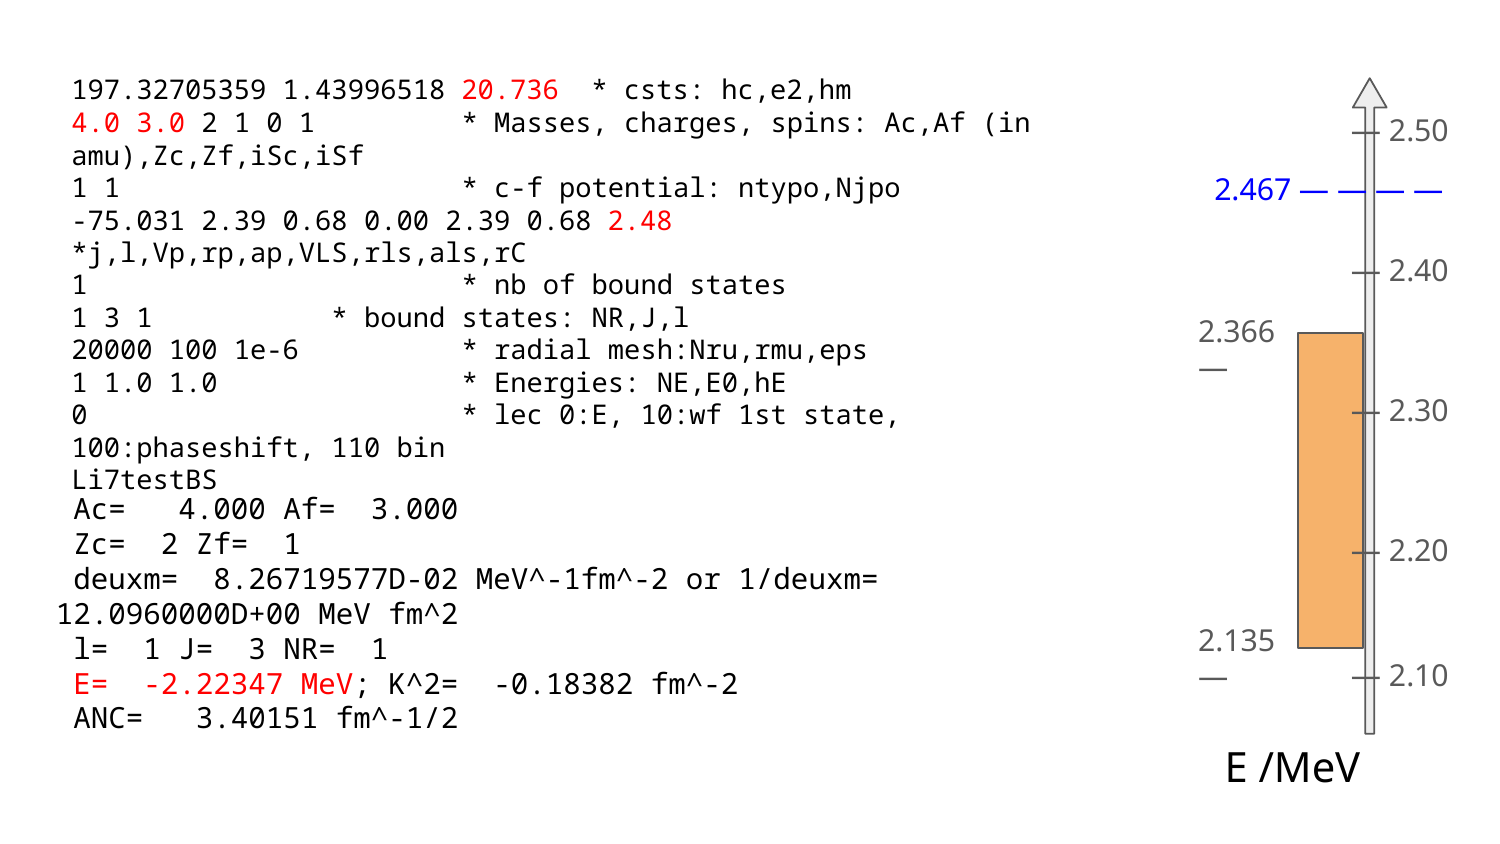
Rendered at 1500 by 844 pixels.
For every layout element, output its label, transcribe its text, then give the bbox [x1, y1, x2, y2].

text_box — 2.30 [1334, 373, 1475, 444]
text_box [1365, 304, 1375, 373]
text_box [1365, 584, 1375, 639]
text_box 2.366 — [1181, 295, 1323, 402]
text_box Ac= 4.000 Af= 3.000 Zc= 2 Zf= 1 deuxm= 8.26719577D-02 MeV^-1fm^-2 or 1/deuxm= 12.0960000D+00 MeV fm^2 l= 1 J= 3 NR= 1 E= -2.22347 MeV; K^2= -0.18382 fm^-2 ANC= 3.40151 fm^-1/2 [40, 475, 1139, 750]
text_box [1361, 78, 1379, 93]
text_box 197.32705359 1.43996518 20.736 * csts: hc,e2,hm 4.0 3.0 2 1 0 1 * Masses, charges, spins: Ac,Af (in amu),Zc,Zf,iSc,iSf 1 1 * c-f potential: ntypo,Njpo -75.031 2.39 0.68 0.00 2.39 0.68 2.48 *j,l,Vp,rp,ap,VLS,rls,als,rC 1 * nb of bound states 1 3 1 * bound states: NR,J,l 20000 100 1e-6 * radial mesh:Nru,rmu,eps 1 1.0 1.0 * Energies: NE,E0,hE 0 * lec 0:E, 10:wf 1st state, 100:phaseshift, 110 bin Li7testBS [56, 57, 1147, 511]
text_box [1365, 224, 1375, 233]
text_box 2.467 — — — — [1197, 153, 1464, 224]
text_box — 2.40 [1334, 233, 1475, 304]
text_box 2.135 — [1181, 604, 1323, 711]
text_box — 2.50 [1334, 93, 1475, 164]
text_box — 2.10 [1334, 639, 1475, 709]
text_box [1365, 709, 1375, 726]
text_box E /MeV [1209, 726, 1455, 806]
text_box — 2.20 [1334, 514, 1475, 584]
text_box [1365, 444, 1375, 514]
text_box [1298, 333, 1363, 649]
